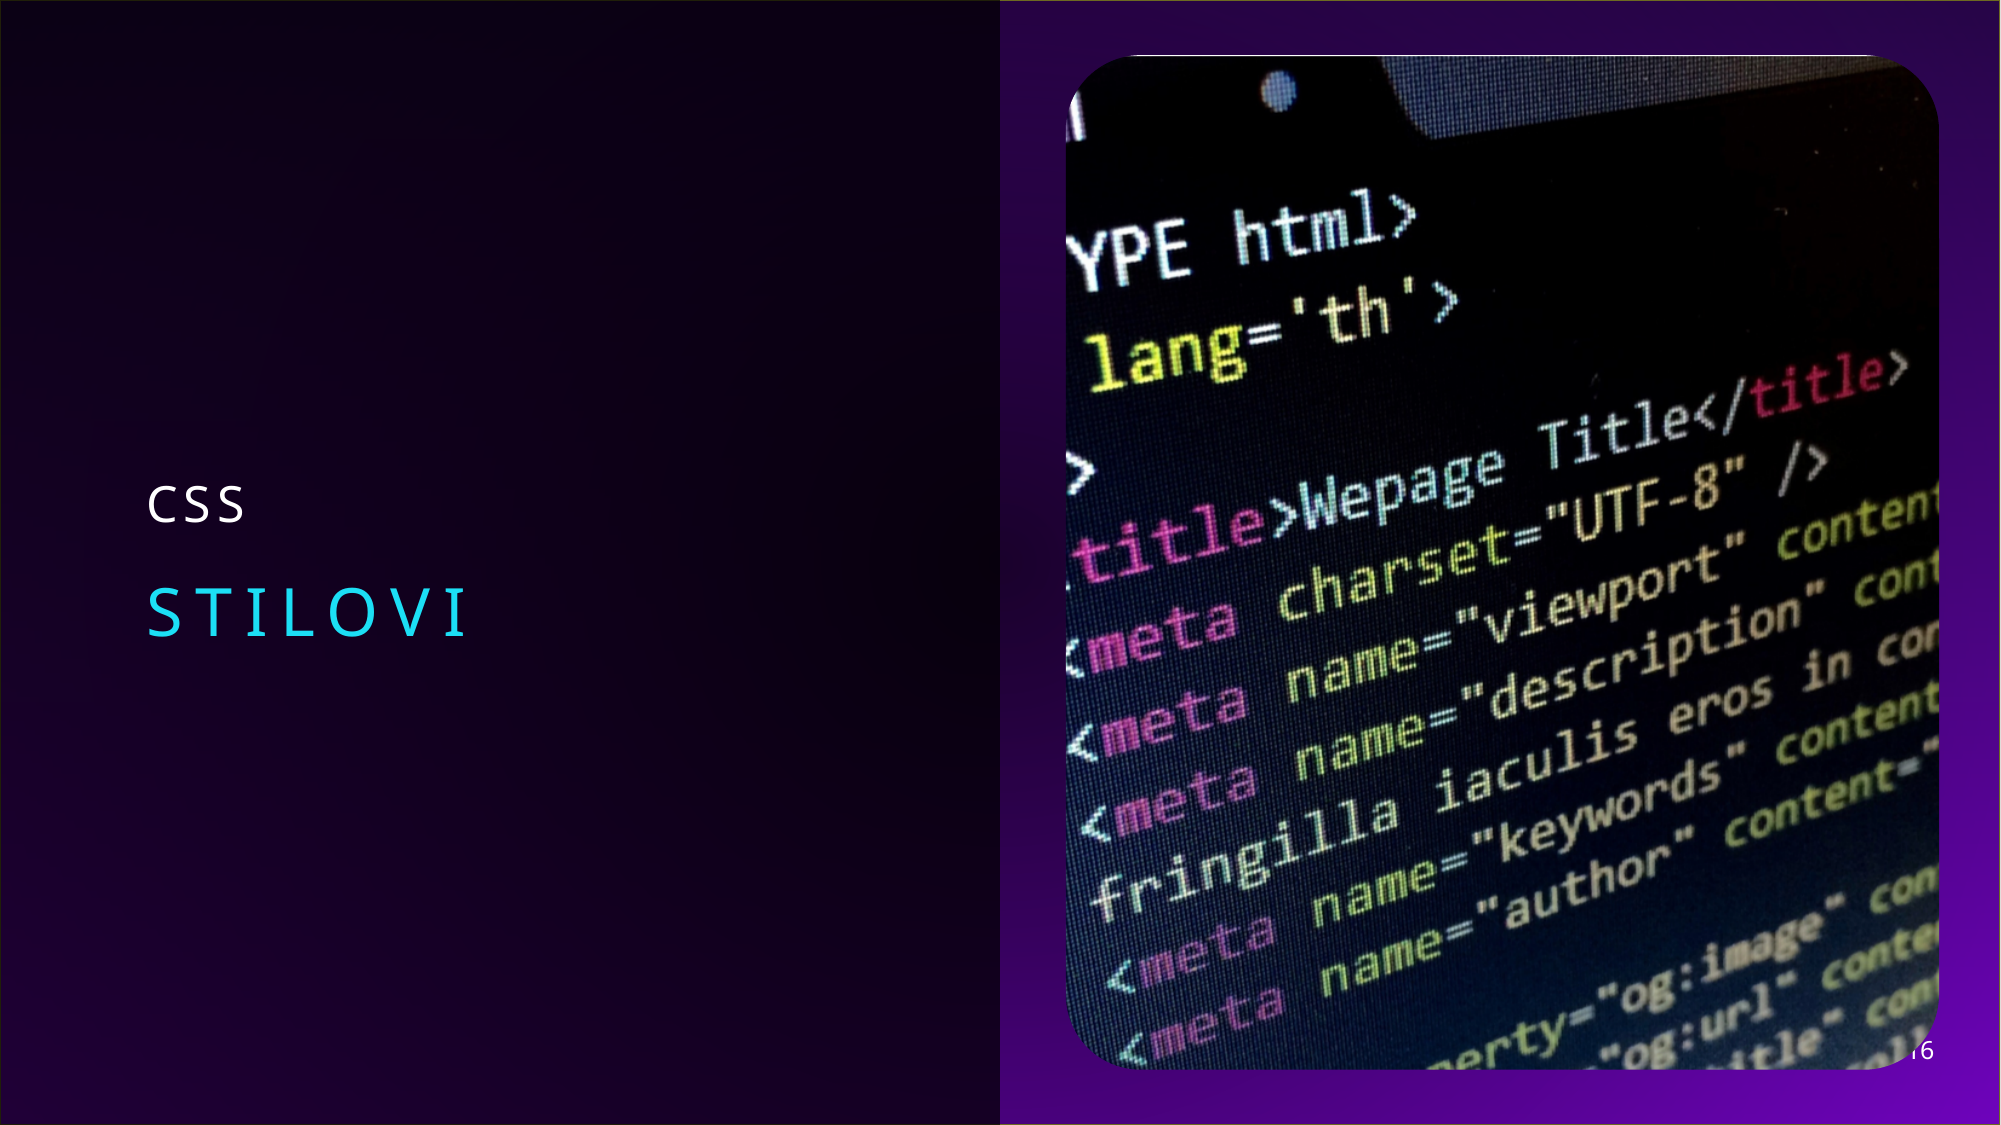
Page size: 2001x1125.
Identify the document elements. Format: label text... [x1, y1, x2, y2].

title css [131, 83, 945, 541]
picture [1065, 55, 1940, 1070]
slide_number 16 [1499, 1021, 1950, 1082]
subtitle stilovi [131, 571, 945, 964]
